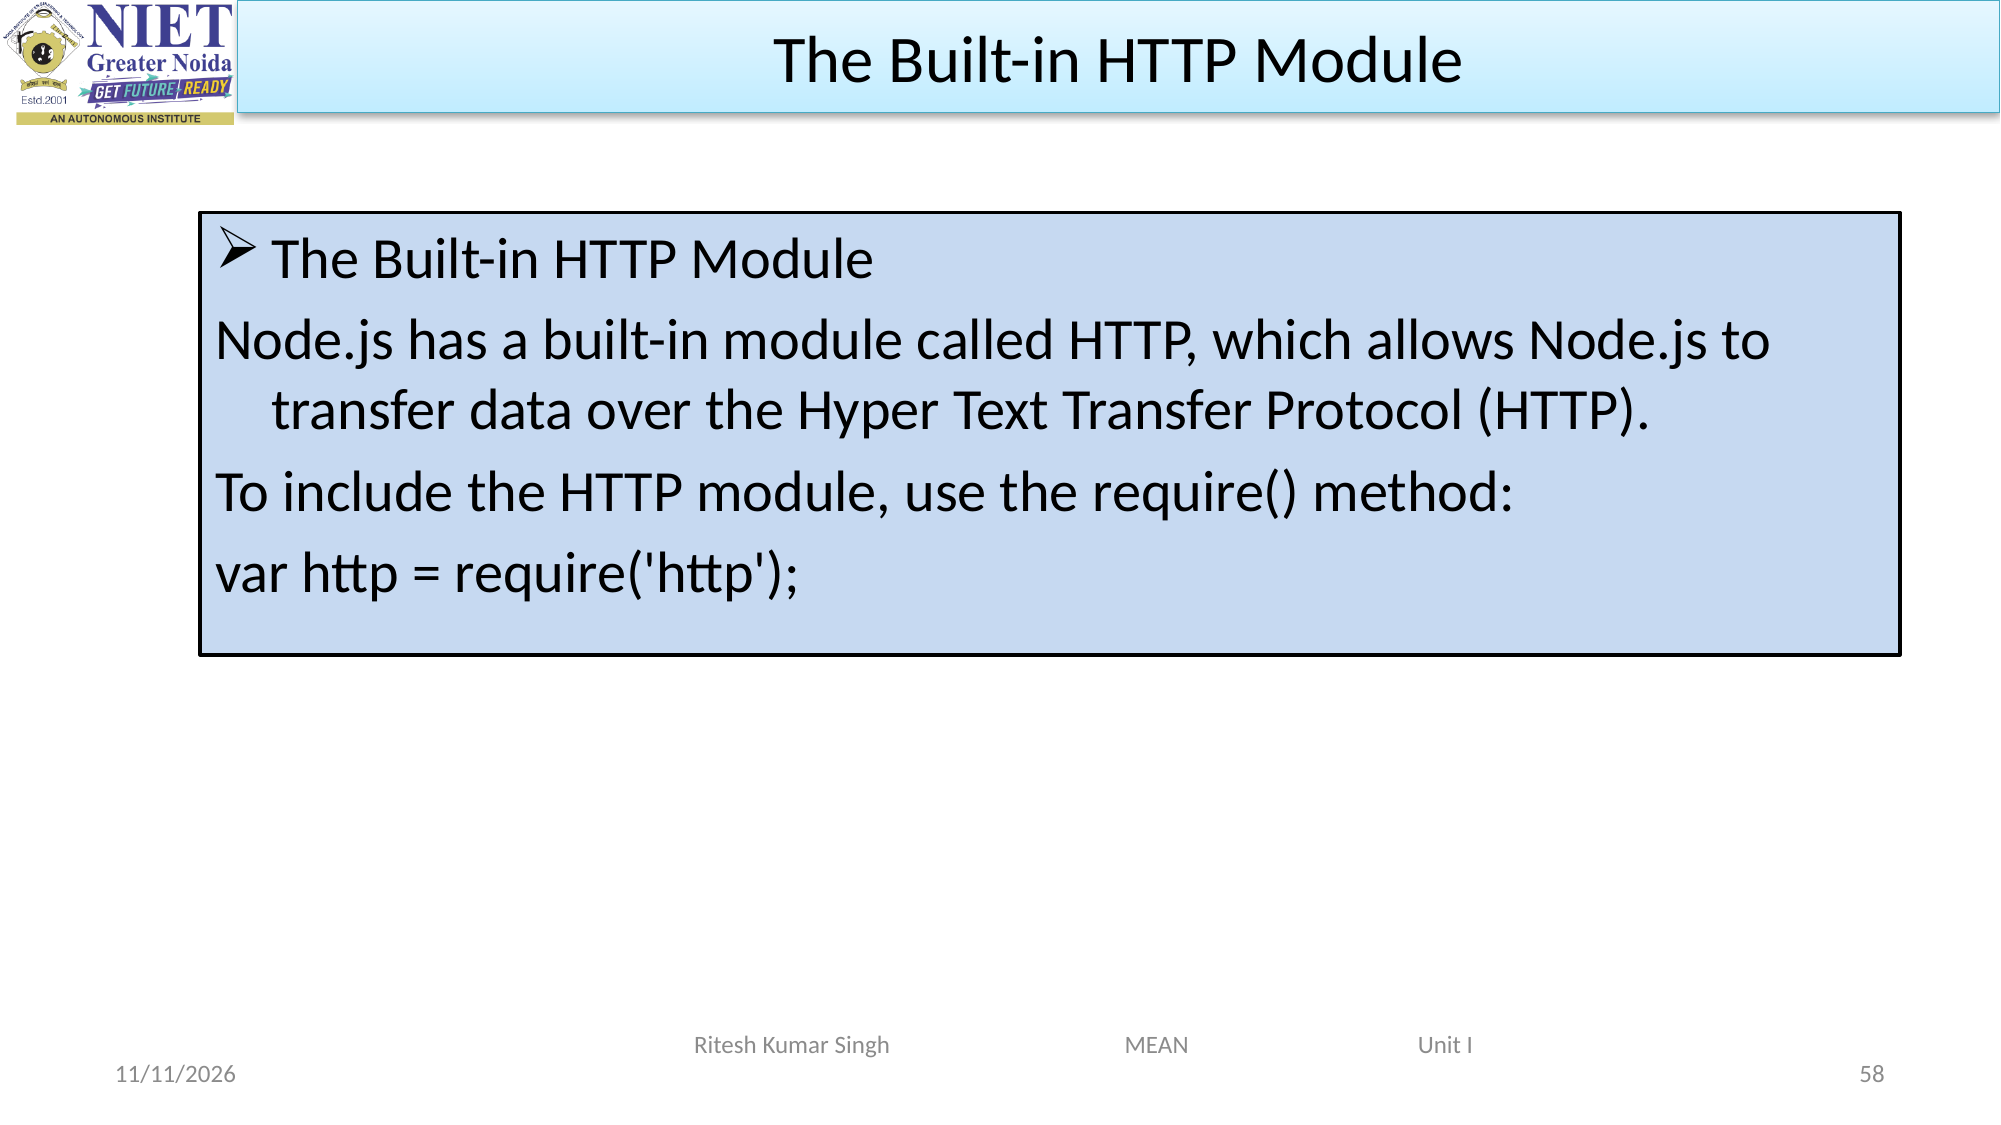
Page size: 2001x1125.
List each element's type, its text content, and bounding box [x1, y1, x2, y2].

footer Ritesh Kumar Singh MEAN Unit I [645, 1013, 1524, 1074]
picture [3, 2, 234, 125]
text_box The Built-in HTTP Module [237, 0, 2000, 113]
list The Built-in HTTP Module Node.js has a built-in module called HTTP, which allows Node.js to transfer data over the Hyper Text Transfer Protocol (HTTP). To include the HTTP module, use the require() method: var http = require('http'); [200, 212, 1900, 655]
slide_number 58 [1433, 1042, 1900, 1103]
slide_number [99, 1042, 567, 1103]
